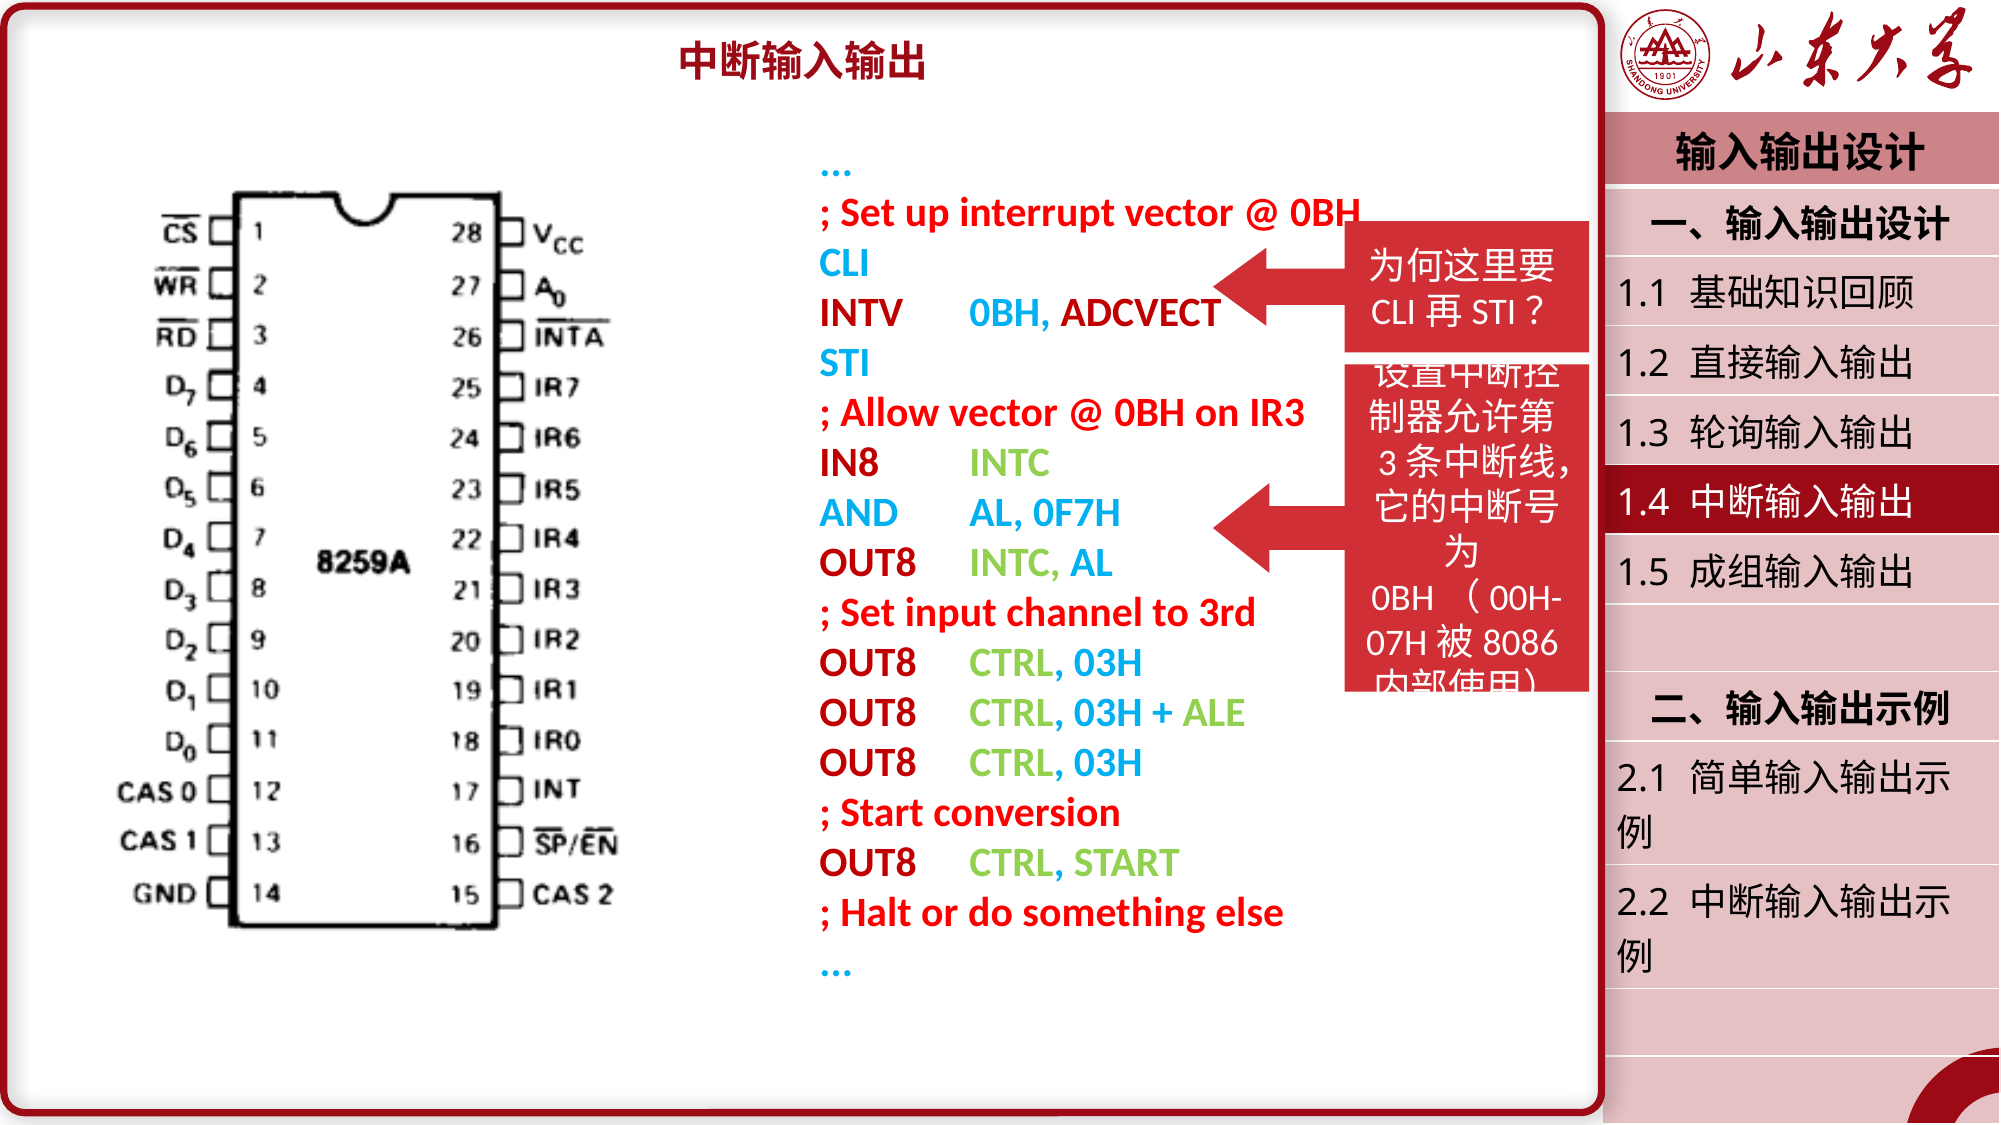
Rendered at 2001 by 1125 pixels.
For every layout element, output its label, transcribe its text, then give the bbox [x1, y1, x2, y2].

table_cell [1603, 1057, 1999, 1123]
table_cell 2.2 中断输入输出示例 [1619, 865, 1999, 988]
text_box [2, 4, 1603, 1114]
table_cell 1.4 中断输入输出 [1618, 465, 1999, 533]
table_cell 2.1 简单输入输出示例 [1619, 742, 1999, 864]
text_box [1620, 5, 1977, 100]
table_cell 一、输入输出设计 [1618, 189, 1999, 255]
text_box 设置中断控制器允许第3条中断线，它的中断号为0BH（00H-07H被8086内部使用） [1211, 363, 1591, 693]
table_cell 1.2 直接输入输出 [1618, 326, 1999, 394]
table_cell 二、输入输出示例 [1619, 672, 1999, 740]
table_cell [1619, 605, 1999, 671]
text_box 中断输入输出 ... ; Set up interrupt vector @ 0BH CLI INTV 0BH, ADCVECT STI ; Allow vector @ 0BH on IR3 IN8 INTC AND AL, 0F7H OUT8 INTC, AL ; Set input channel to 3rd OUT8 CTRL, 03H OUT8 CTRL, 03H + ALE OUT8 CTRL, 03H ; Start conversion OUT8 CTRL, START ; Halt or do something else ... [54, 27, 1551, 1043]
table_cell 1.5 成组输入输出 [1619, 535, 1999, 603]
table_cell 1.1 基础知识回顾 [1618, 257, 1999, 325]
picture [103, 175, 638, 944]
table_cell [1619, 989, 1999, 1055]
table_header 输入输出设计 [1618, 112, 1999, 184]
text_box 为何这里要CLI再STI？ [1211, 220, 1591, 354]
table_cell 1.3 轮询输入输出 [1618, 396, 1999, 464]
